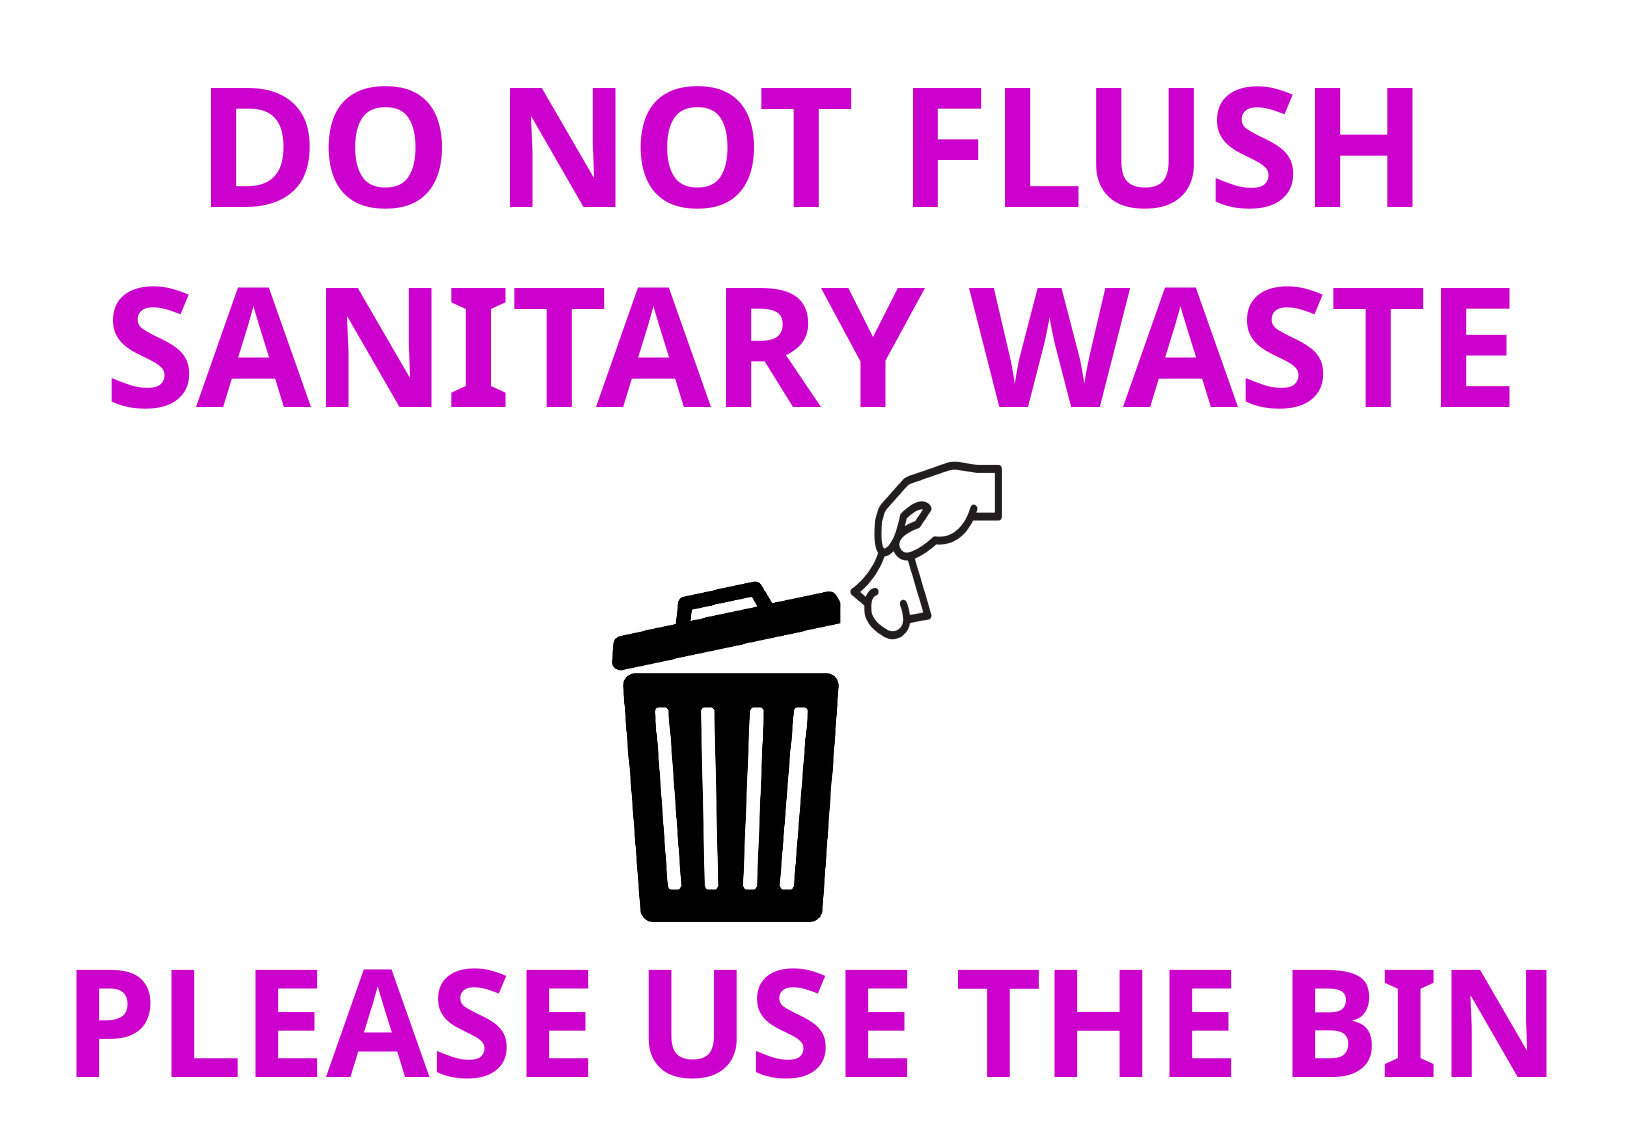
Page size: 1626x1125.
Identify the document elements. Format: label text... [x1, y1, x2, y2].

text_box DO NOT FLUSH SANITARY WASTE [0, 33, 1625, 448]
picture [507, 455, 1016, 997]
text_box PLEASE USE THE BIN [0, 920, 1625, 1116]
